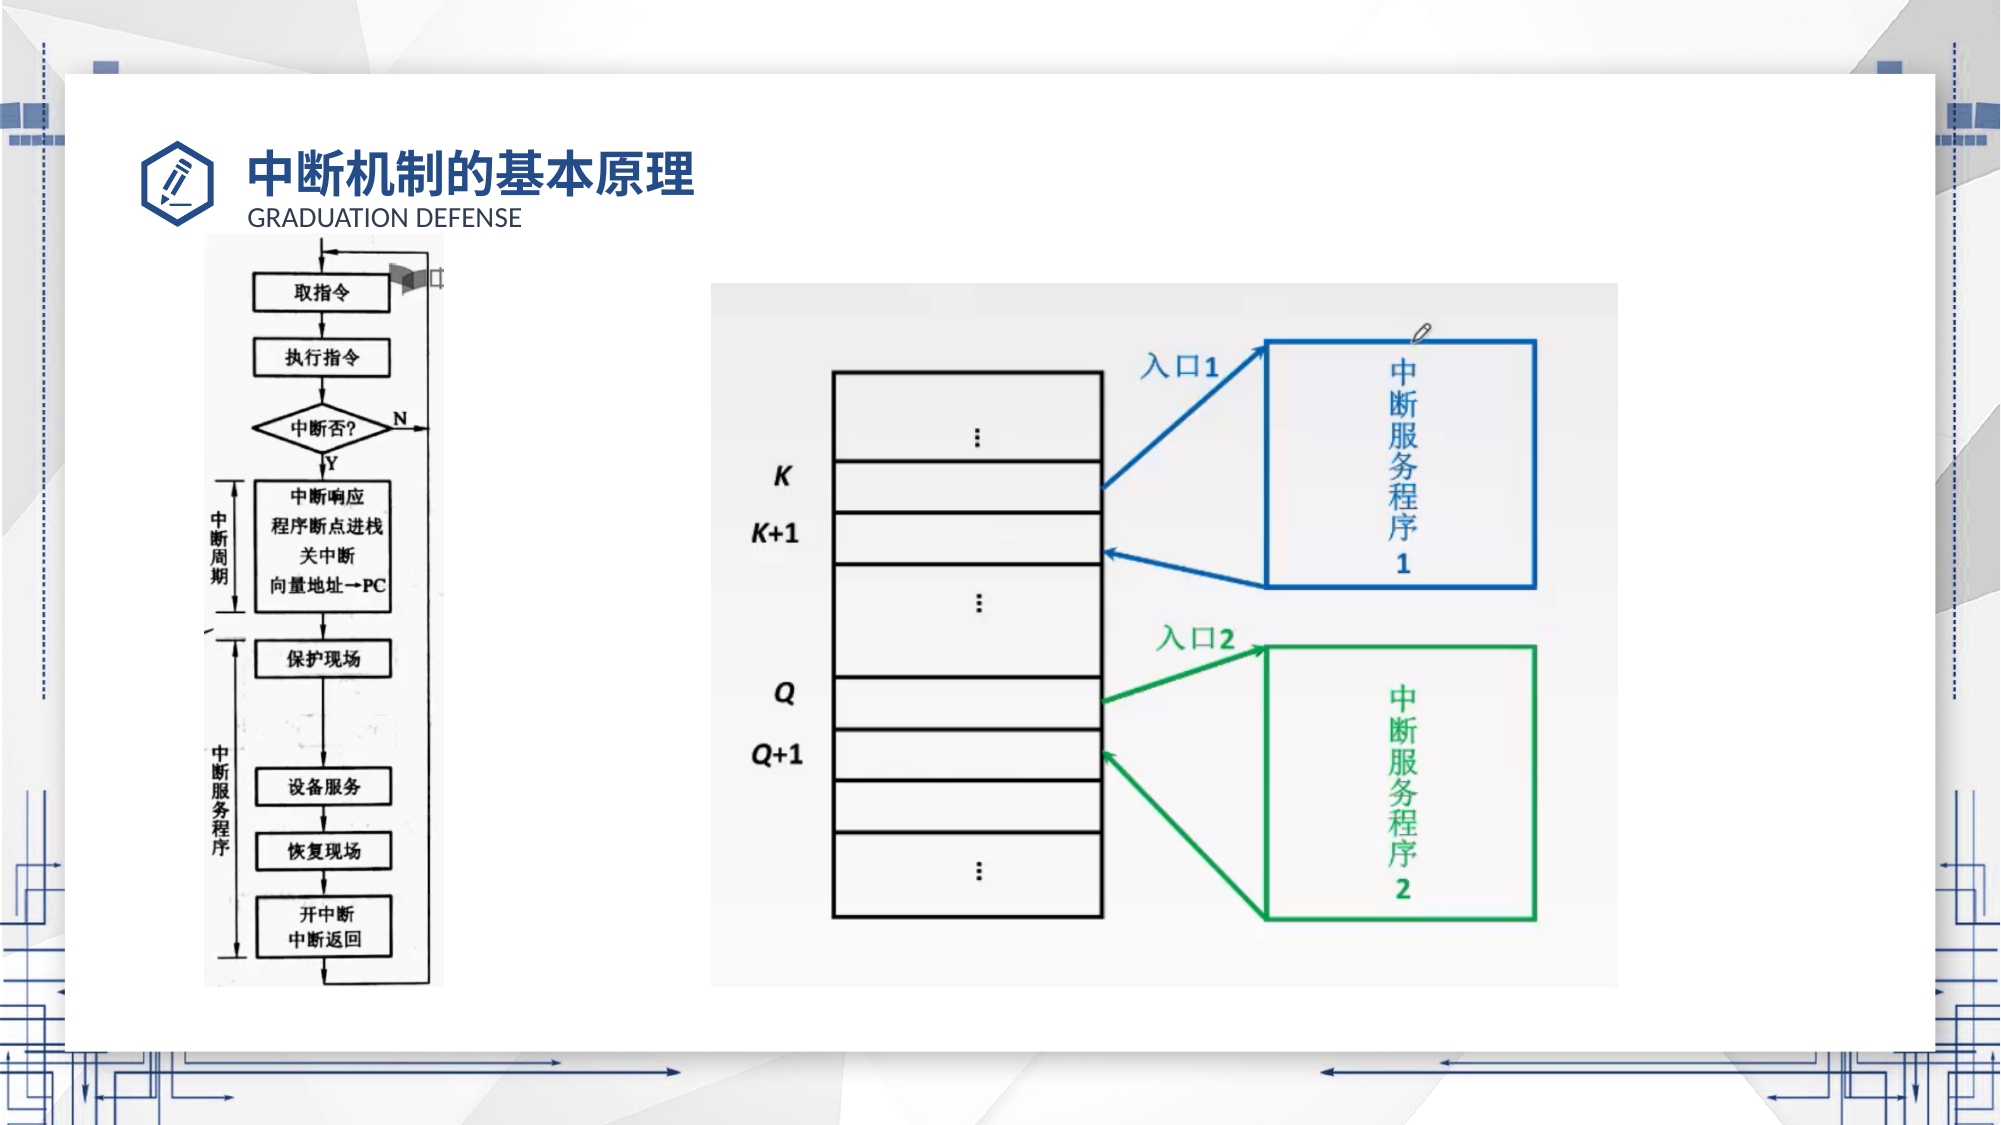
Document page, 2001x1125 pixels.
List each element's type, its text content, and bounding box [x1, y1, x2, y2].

title 中断机制的基本原理 [230, 123, 827, 199]
picture [0, 0, 2001, 1125]
